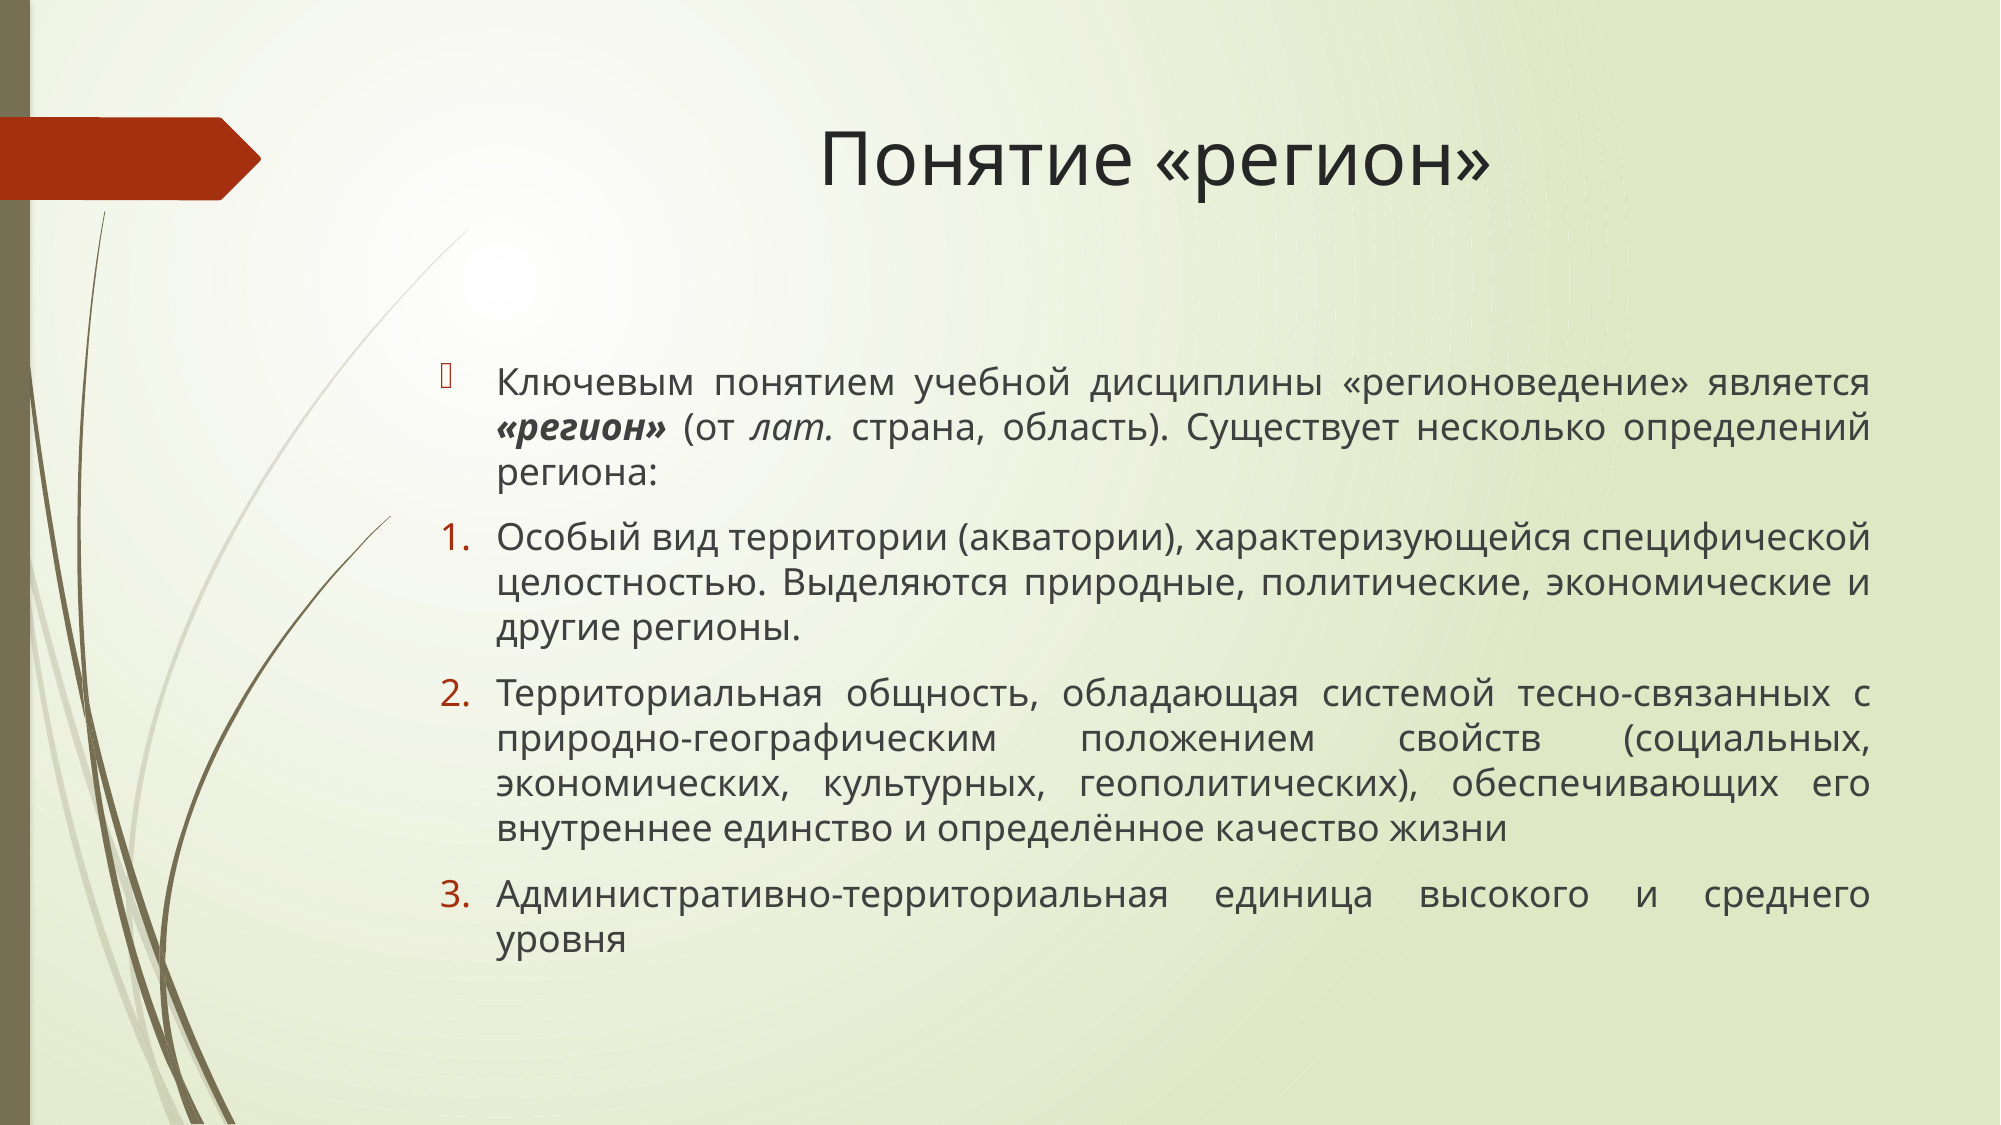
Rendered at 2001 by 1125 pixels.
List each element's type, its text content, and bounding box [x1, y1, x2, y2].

list Ключевым понятием учебной дисциплины «регионоведение» является «регион» (от лат. страна, область). Существует несколько определений региона: Особый вид территории (акватории), характеризующейся специфической целостностью. Выделяются природные, политические, экономические и другие регионы. Территориальная общность, обладающая системой тесно-связанных с природно-географическим положением свойств (социальных, экономических, культурных, геополитических), обеспечивающих его внутреннее единство и определённое качество жизни Административно-территориальная единица высокого и среднего уровня [424, 350, 1888, 970]
title Понятие «регион» [425, 102, 1888, 313]
